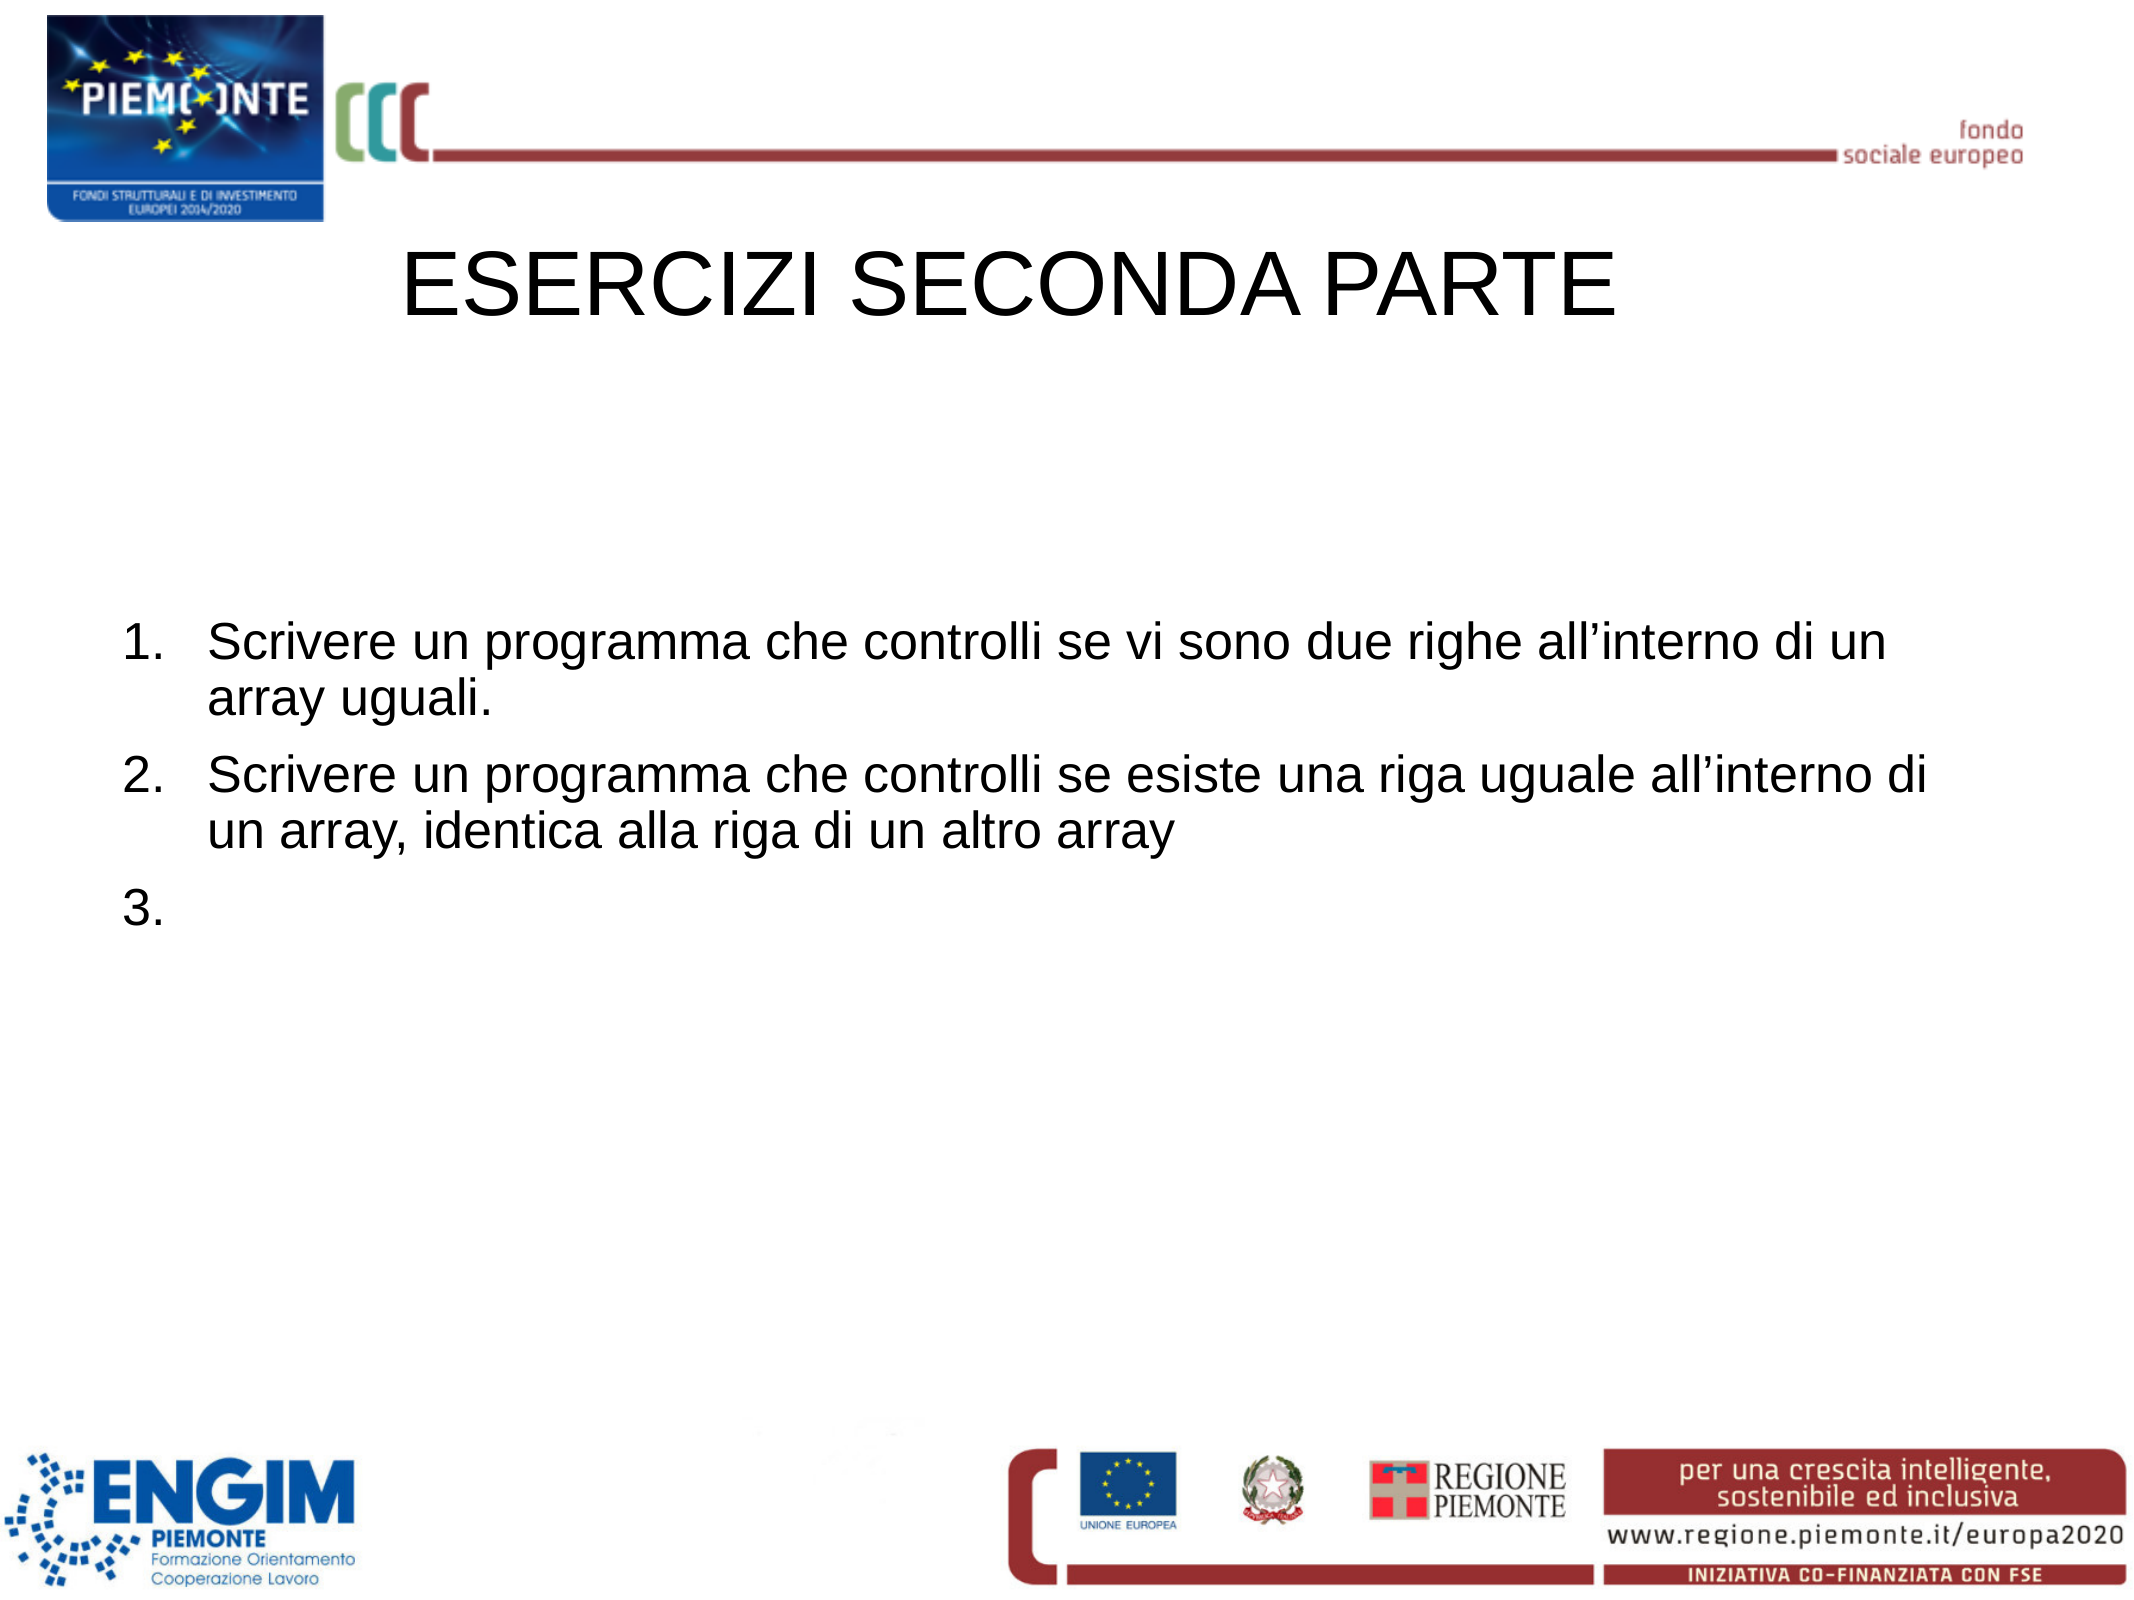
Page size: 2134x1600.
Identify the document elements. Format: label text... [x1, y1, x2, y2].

text_box ESERCIZI SECONDA PARTE [100, 233, 1921, 351]
text_box Scrivere un programma che controlli se vi sono due righe all’interno di un array uguali. Scrivere un programma che controlli se esiste una riga uguale all’interno di un array, identica alla riga di un altro array [122, 510, 1944, 1349]
picture [0, 1416, 2134, 1599]
picture [47, 14, 2053, 222]
